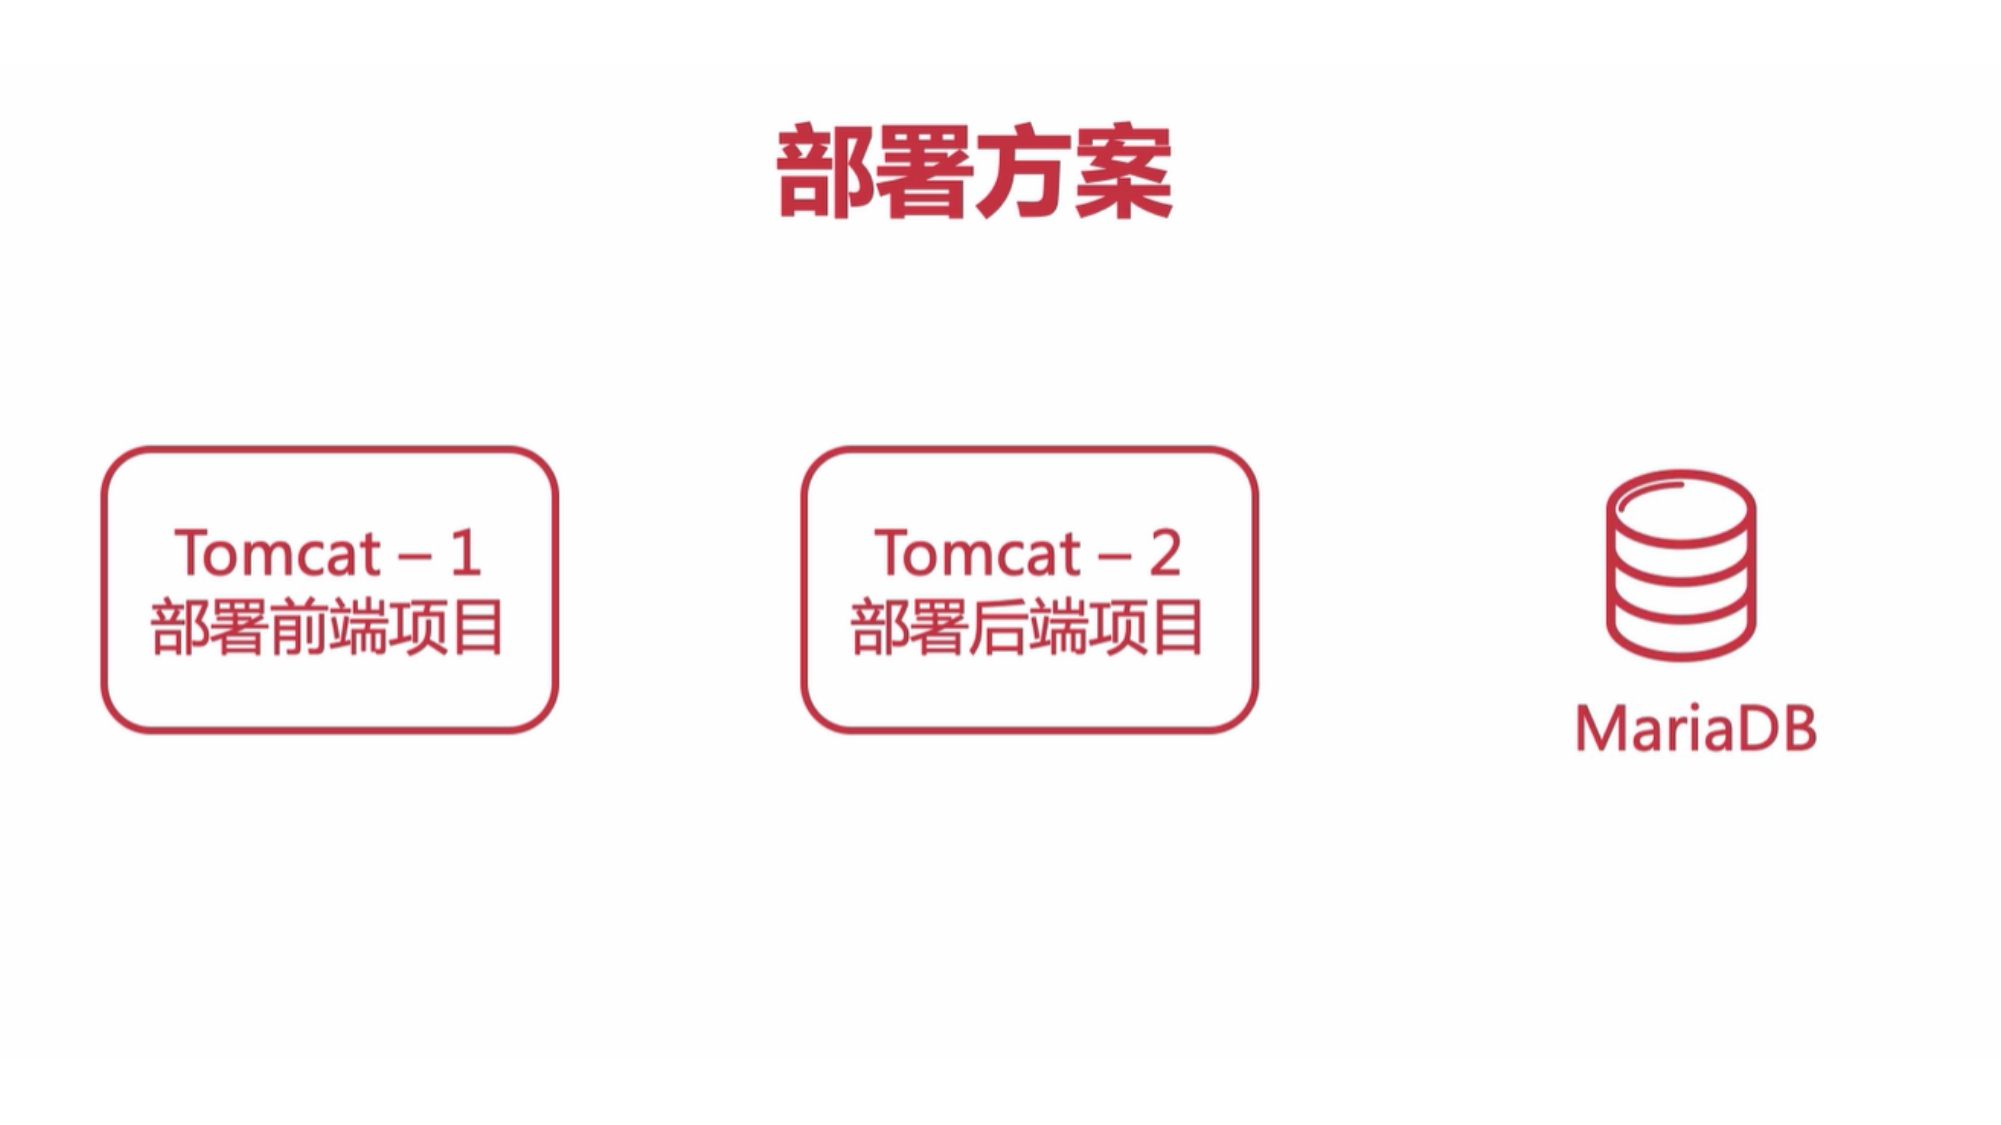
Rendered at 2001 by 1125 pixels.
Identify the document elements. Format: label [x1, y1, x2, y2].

picture [0, 63, 2000, 1061]
